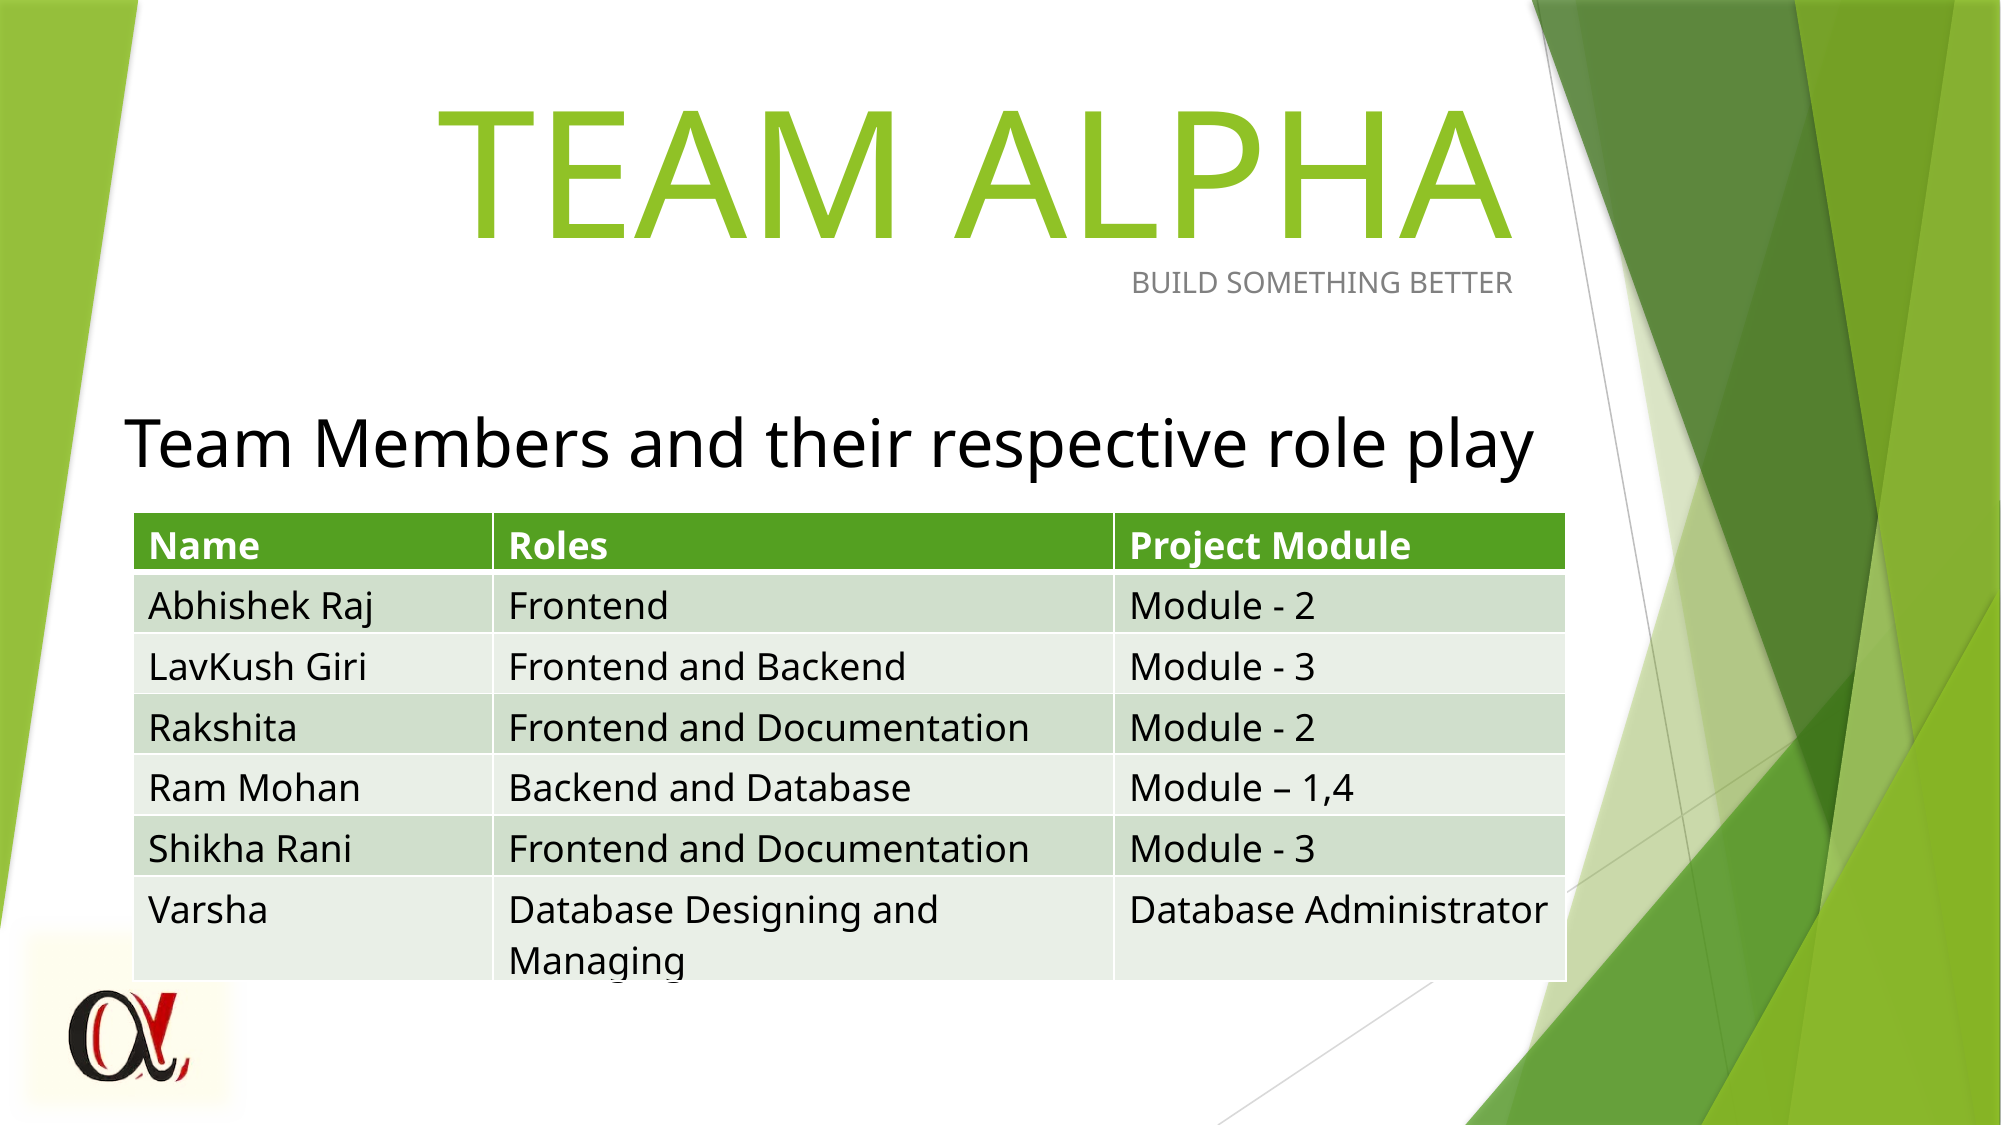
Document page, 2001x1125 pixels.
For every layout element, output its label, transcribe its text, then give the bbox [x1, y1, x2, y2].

table_cell Frontend and Documentation [494, 694, 1113, 753]
subtitle BUILD SOMETHING BETTER [65, 256, 1528, 307]
picture [6, 914, 248, 1125]
table_cell Database Designing and Managing [494, 877, 1113, 980]
title TEAM ALPHA [65, 48, 1528, 256]
table_cell Database Administrator [1115, 877, 1565, 980]
table_cell Abhishek Raj [134, 575, 492, 632]
table_header Name [134, 513, 492, 569]
text_box Team Members and their respective role play [109, 393, 1552, 489]
table_cell Module - 3 [1115, 816, 1565, 875]
table_cell Frontend [494, 575, 1113, 632]
table_cell Shikha Rani [134, 816, 492, 875]
table_cell Backend and Database [494, 755, 1113, 814]
table_cell LavKush Giri [134, 634, 492, 693]
table_header Project Module [1115, 513, 1565, 569]
table_cell Ram Mohan [134, 755, 492, 814]
table_cell Frontend and Backend [494, 634, 1113, 693]
table_cell Varsha [134, 877, 492, 980]
table_cell Module - 3 [1115, 634, 1565, 693]
table_header Roles [494, 513, 1113, 569]
table_cell Module - 2 [1115, 575, 1565, 632]
table_cell Module - 2 [1115, 694, 1565, 753]
table_cell Rakshita [134, 694, 492, 753]
table_cell Frontend and Documentation [494, 816, 1113, 875]
table_cell Module – 1,4 [1115, 755, 1565, 814]
